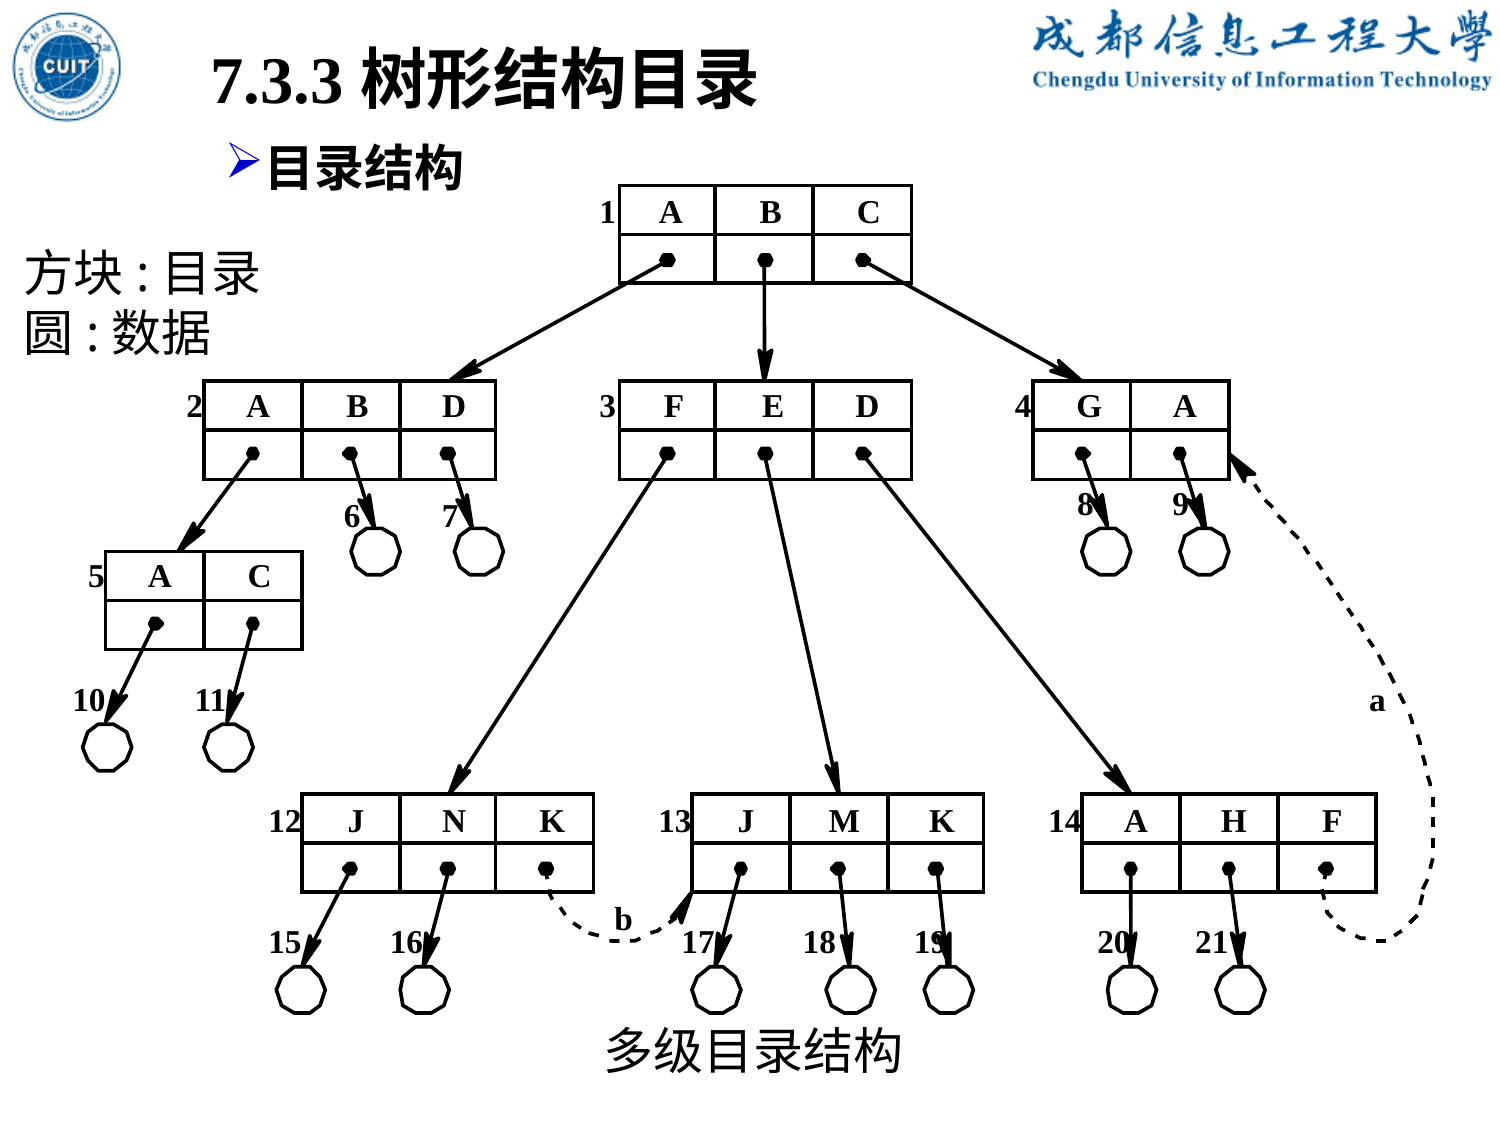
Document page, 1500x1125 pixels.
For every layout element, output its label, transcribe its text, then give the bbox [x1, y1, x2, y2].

text_box 目录结构 [209, 129, 491, 183]
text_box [72, 185, 1434, 1014]
text_box 7.3.3树形结构目录 [195, 29, 776, 125]
picture [0, 0, 127, 138]
picture [1029, 0, 1500, 102]
text_box 多级目录结构 [588, 1022, 930, 1088]
text_box 方块:目录 圆:数据 [9, 234, 67, 370]
